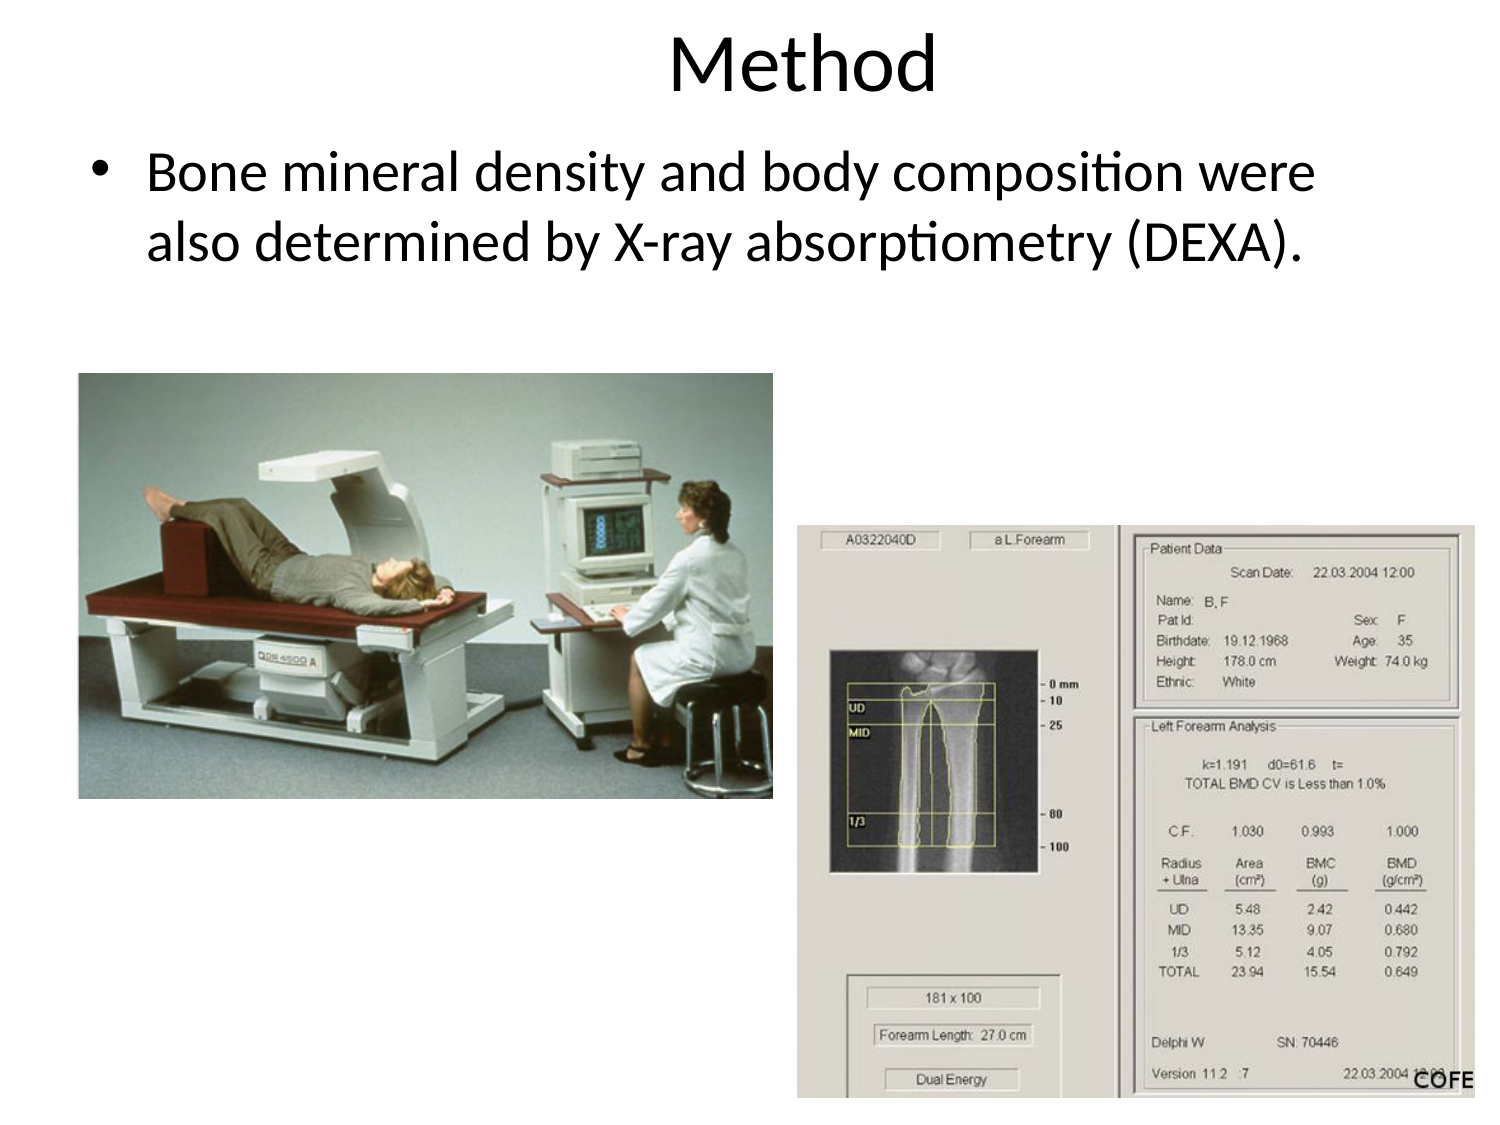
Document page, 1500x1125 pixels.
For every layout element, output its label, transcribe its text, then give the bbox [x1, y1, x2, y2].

title Method [206, 0, 1402, 116]
picture [76, 373, 773, 799]
picture [796, 525, 1476, 1098]
list Bone mineral density and body composition were also determined by X-ray absorptiometry (DEXA). [75, 125, 1425, 1005]
